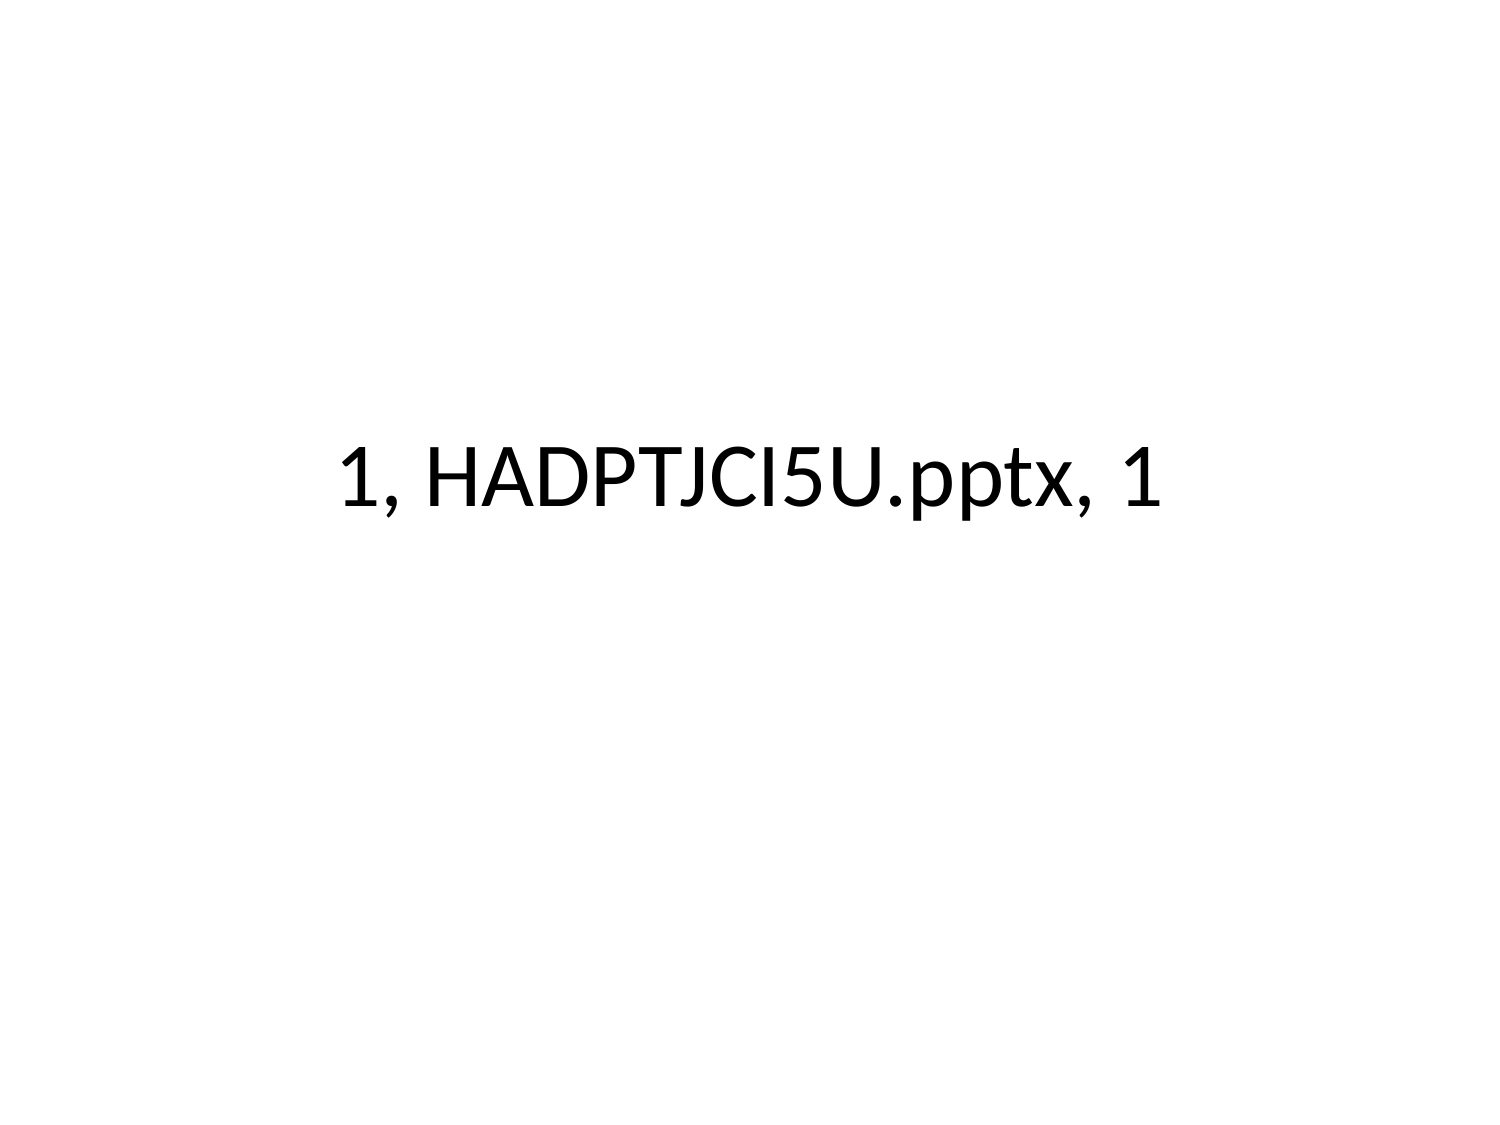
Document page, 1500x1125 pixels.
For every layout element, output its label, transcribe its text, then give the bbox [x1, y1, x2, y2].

title 1, HADPTJCI5U.pptx, 1 [112, 349, 1388, 591]
